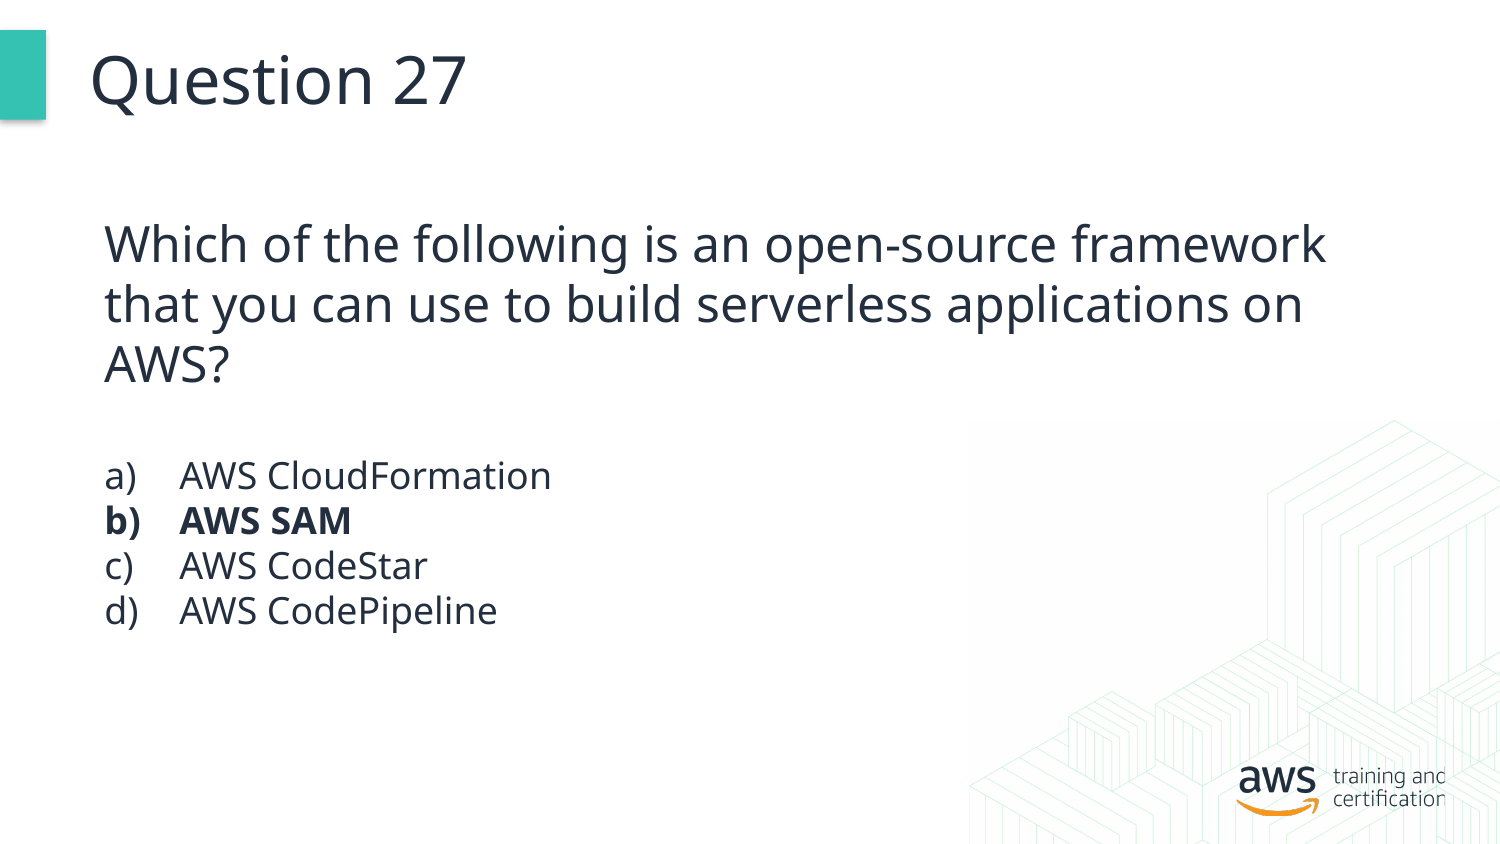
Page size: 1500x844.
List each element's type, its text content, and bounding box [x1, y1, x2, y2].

title Question 27 [75, 30, 1402, 120]
text_box Which of the following is an open-source framework that you can use to build serverless applications on AWS? AWS CloudFormation AWS SAM AWS CodeStar AWS CodePipeline [89, 205, 1416, 722]
